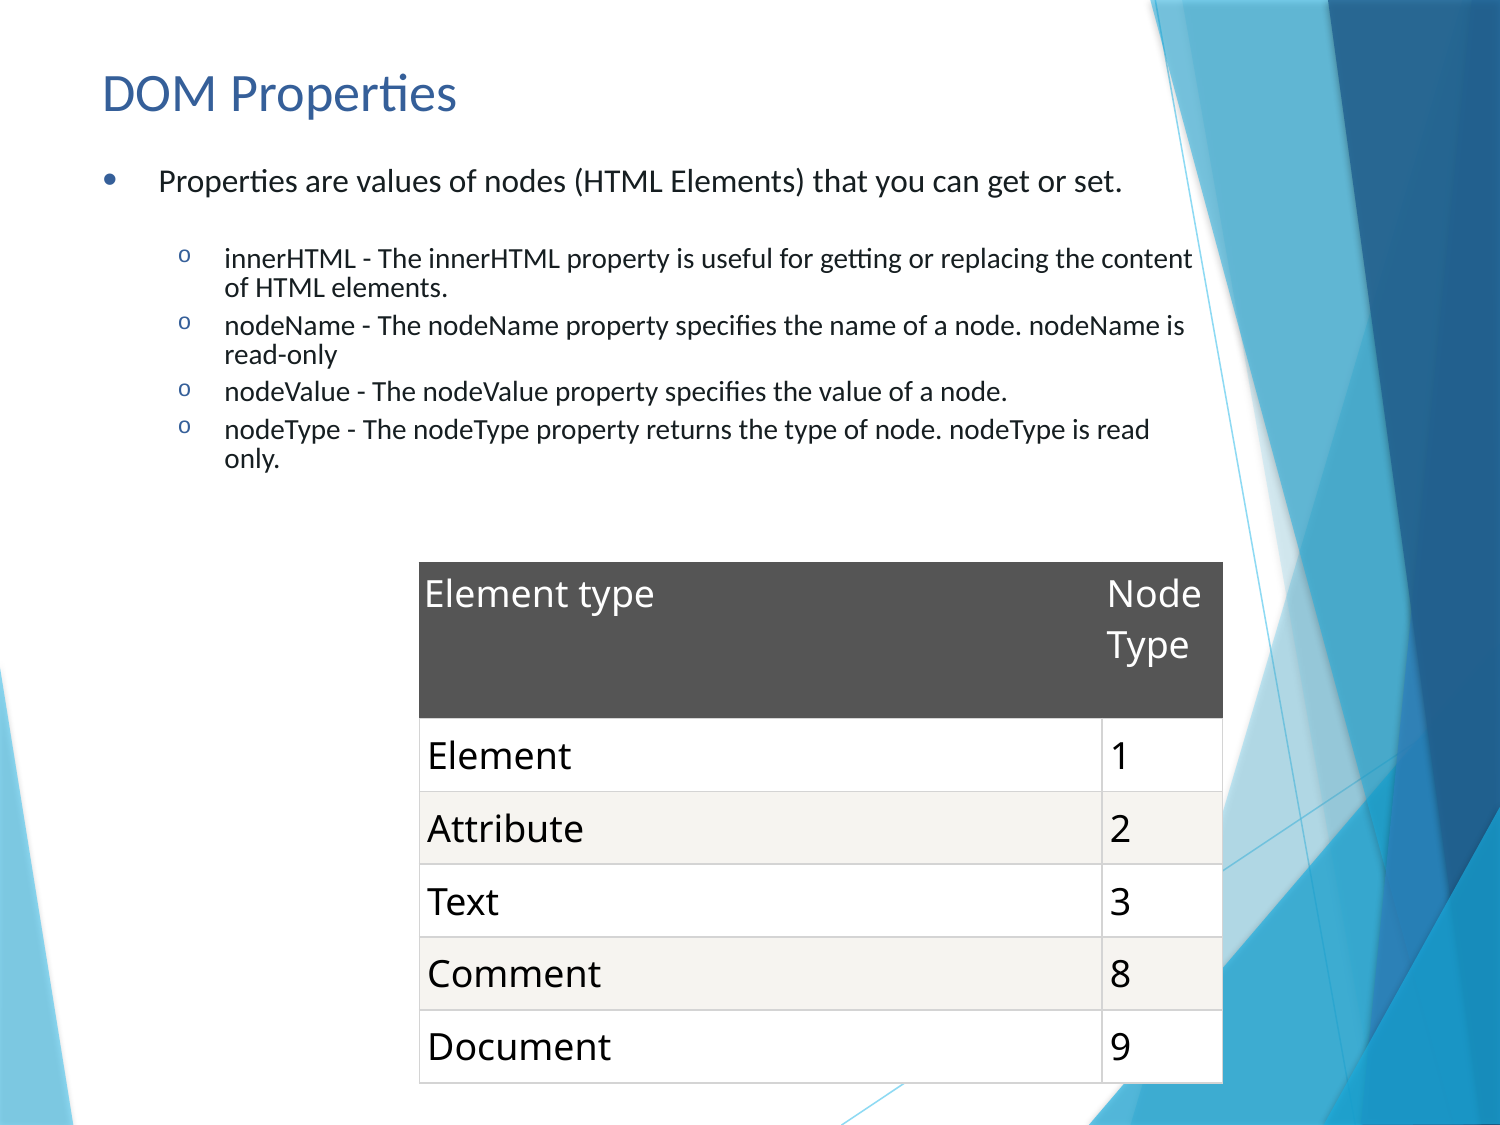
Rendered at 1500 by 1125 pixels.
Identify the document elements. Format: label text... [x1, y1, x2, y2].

list Properties are values of nodes (HTML Elements) that you can get or set. innerHTML - The innerHTML property is useful for getting or replacing the content of HTML elements. nodeName - The nodeName property specifies the name of a node. nodeName is read-only nodeValue - The nodeValue property specifies the value of a node. nodeType - The nodeType property returns the type of node. nodeType is read only. [87, 162, 1211, 539]
table_cell 2 [1103, 792, 1222, 863]
title DOM Properties [87, 50, 1475, 163]
table_cell Document [420, 1011, 1101, 1082]
table_cell 1 [1103, 719, 1222, 791]
table_header Element type [420, 563, 1101, 718]
table_cell Text [420, 865, 1101, 936]
text_box [952, 263, 983, 504]
table_cell Attribute [420, 792, 1101, 863]
table_cell 8 [1103, 938, 1222, 1009]
table_cell 3 [1103, 865, 1222, 936]
table_cell Element [420, 719, 1101, 791]
table_cell Comment [420, 938, 1101, 1009]
table_cell 9 [1103, 1011, 1222, 1082]
table_header NodeType [1103, 563, 1222, 718]
